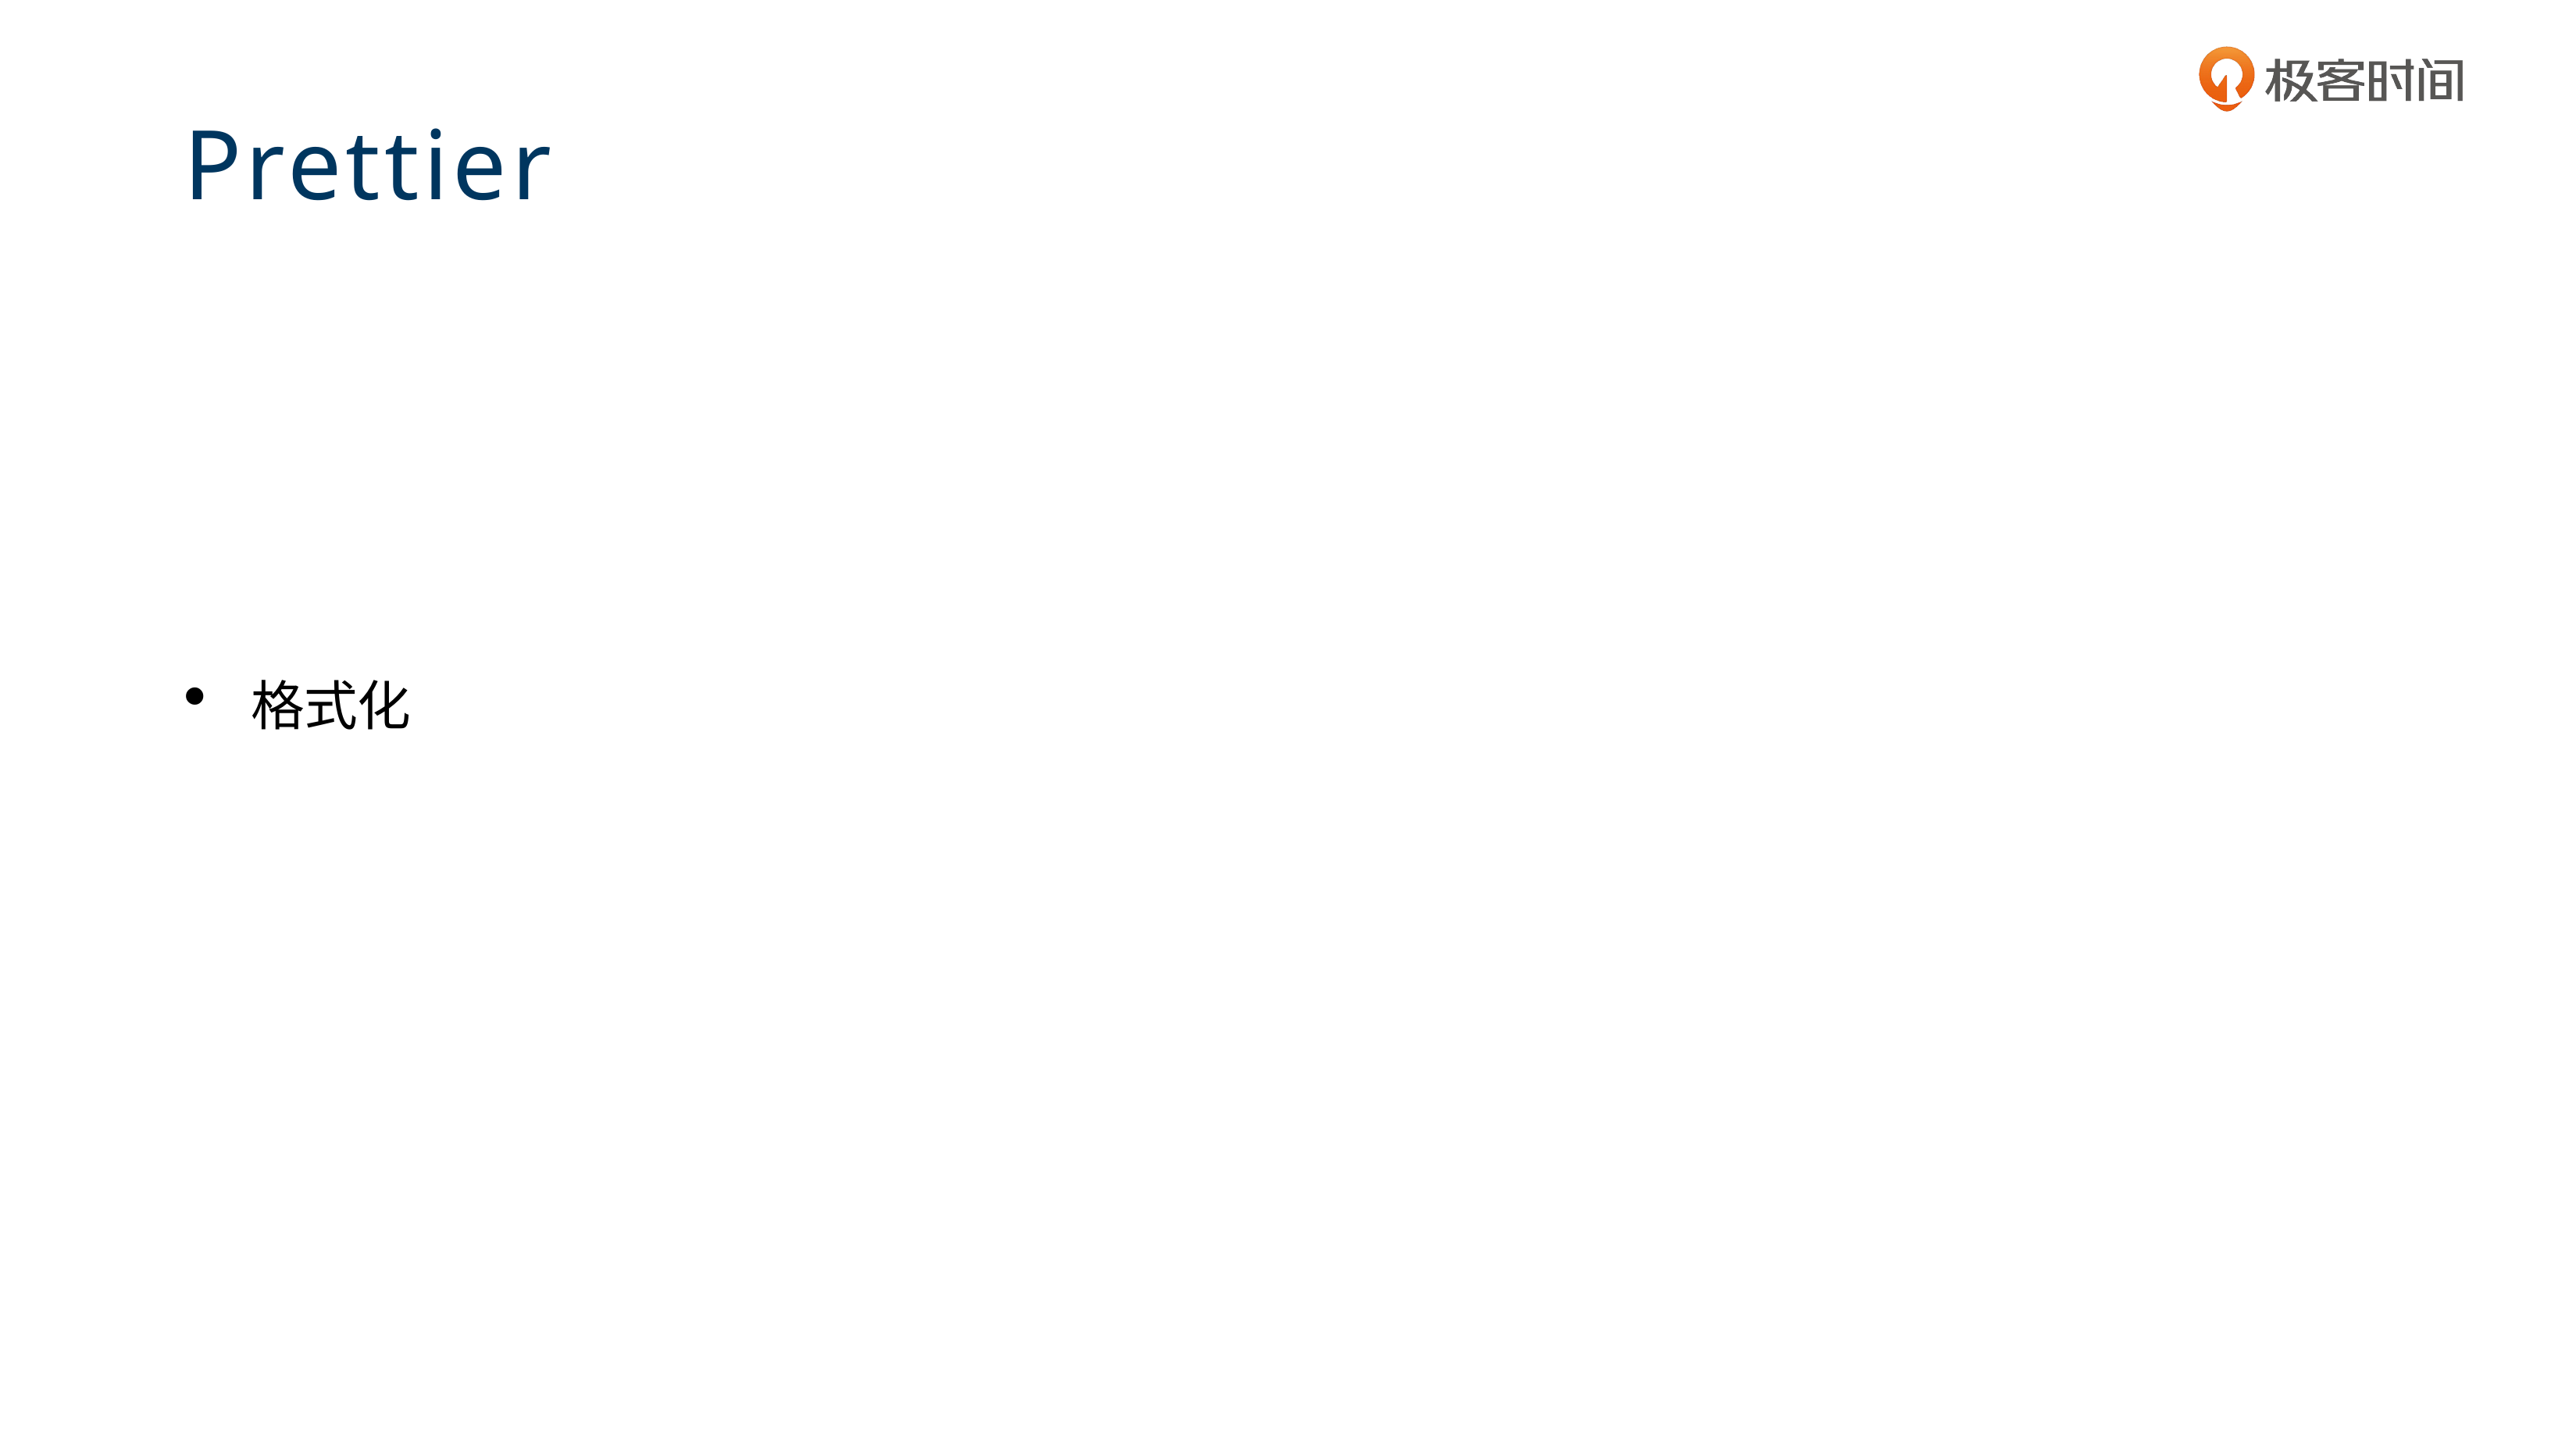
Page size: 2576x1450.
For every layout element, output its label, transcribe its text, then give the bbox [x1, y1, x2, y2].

title Prettier [182, 101, 554, 345]
text_box 格式化 [182, 670, 414, 736]
picture [2199, 46, 2463, 112]
